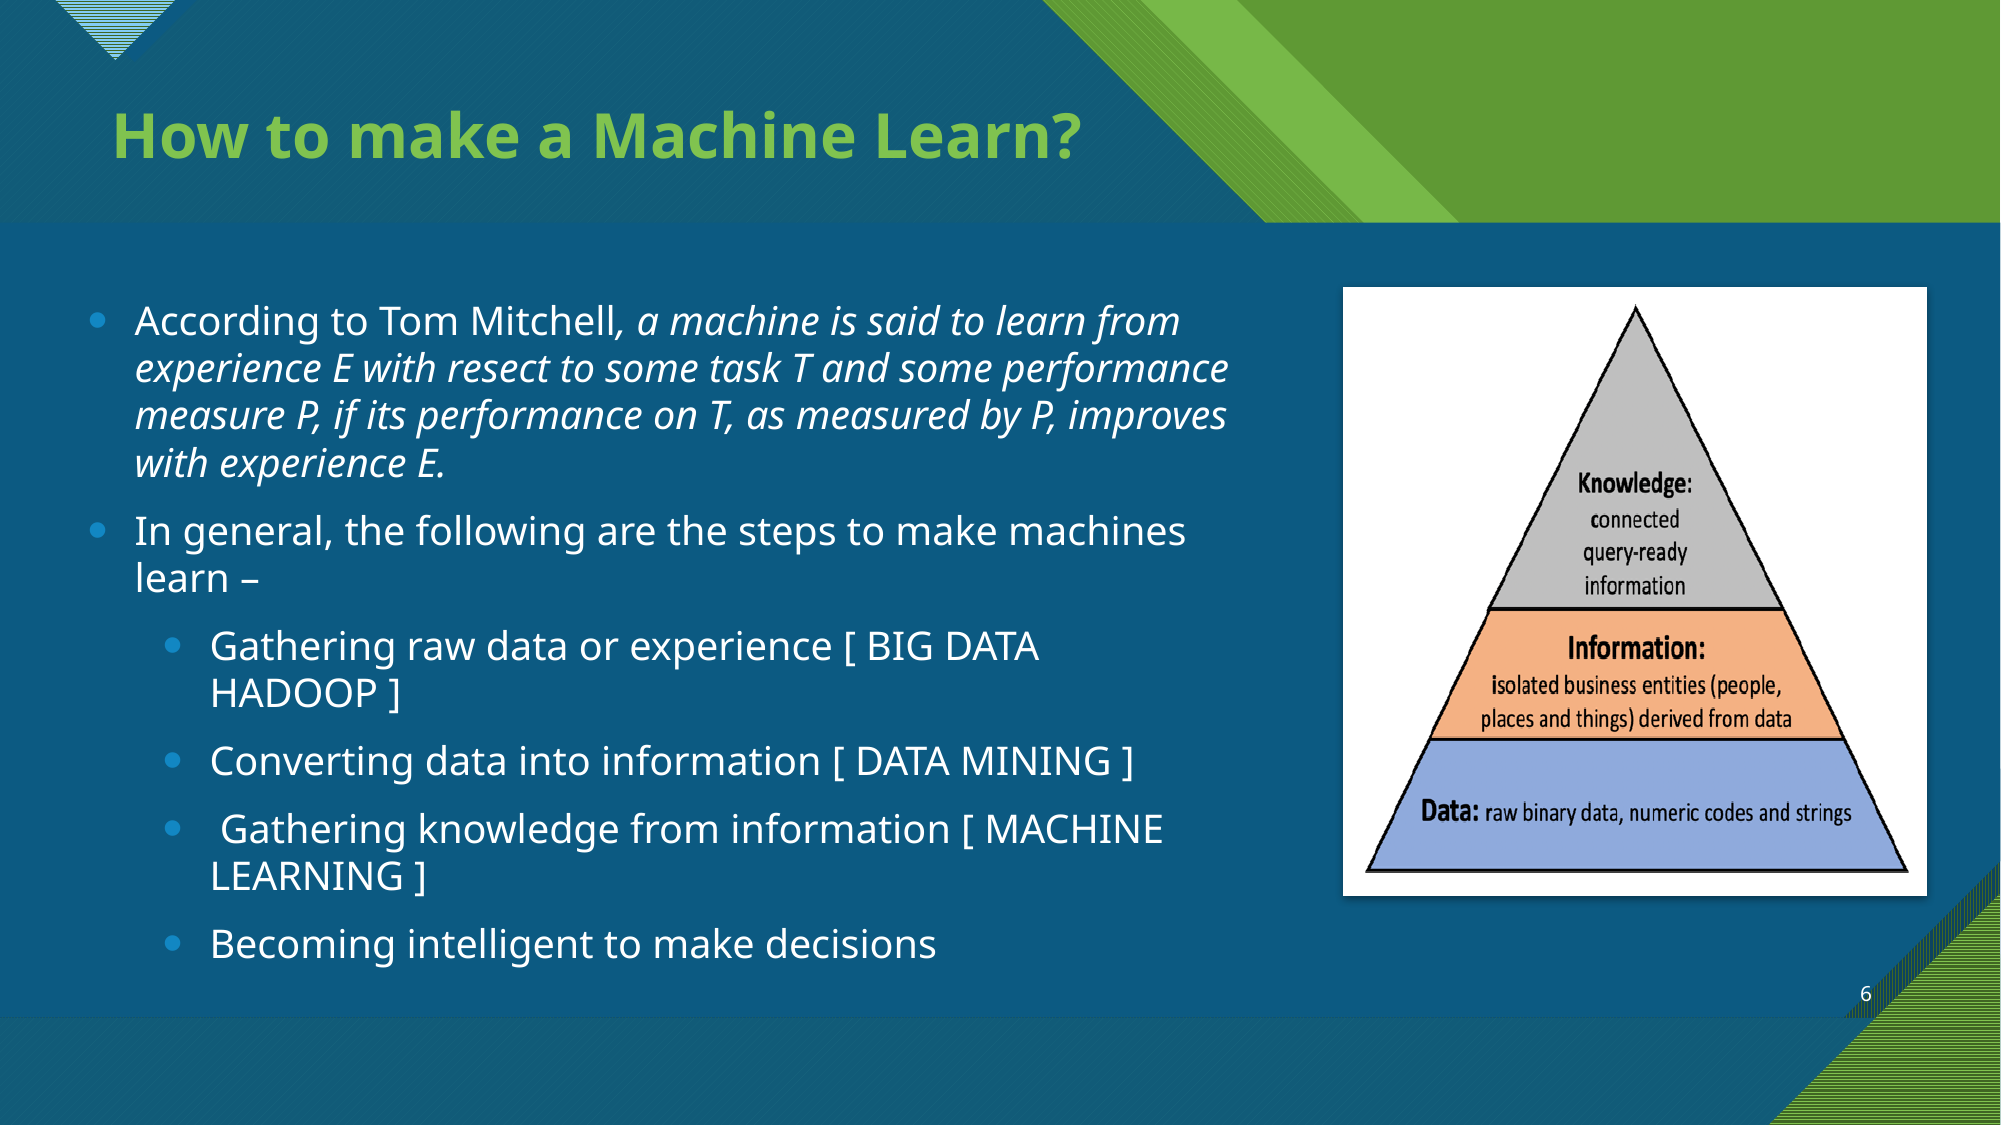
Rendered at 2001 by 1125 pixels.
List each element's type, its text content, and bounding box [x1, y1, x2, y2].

slide_number 6 [1796, 965, 1887, 1025]
list According to Tom Mitchell, a machine is said to learn from experience E with resect to some task T and some performance measure P, if its performance on T, as measured by P, improves with experience E. In general, the following are the steps to make machines learn – Gathering raw data or experience [ BIG DATA HADOOP ] Converting data into information [ DATA MINING ] Gathering knowledge from information [ MACHINE LEARNING ] Becoming intelligent to make decisions [72, 248, 1253, 1014]
picture [1357, 301, 1913, 882]
title How to make a Machine Learn? [72, 89, 1122, 195]
